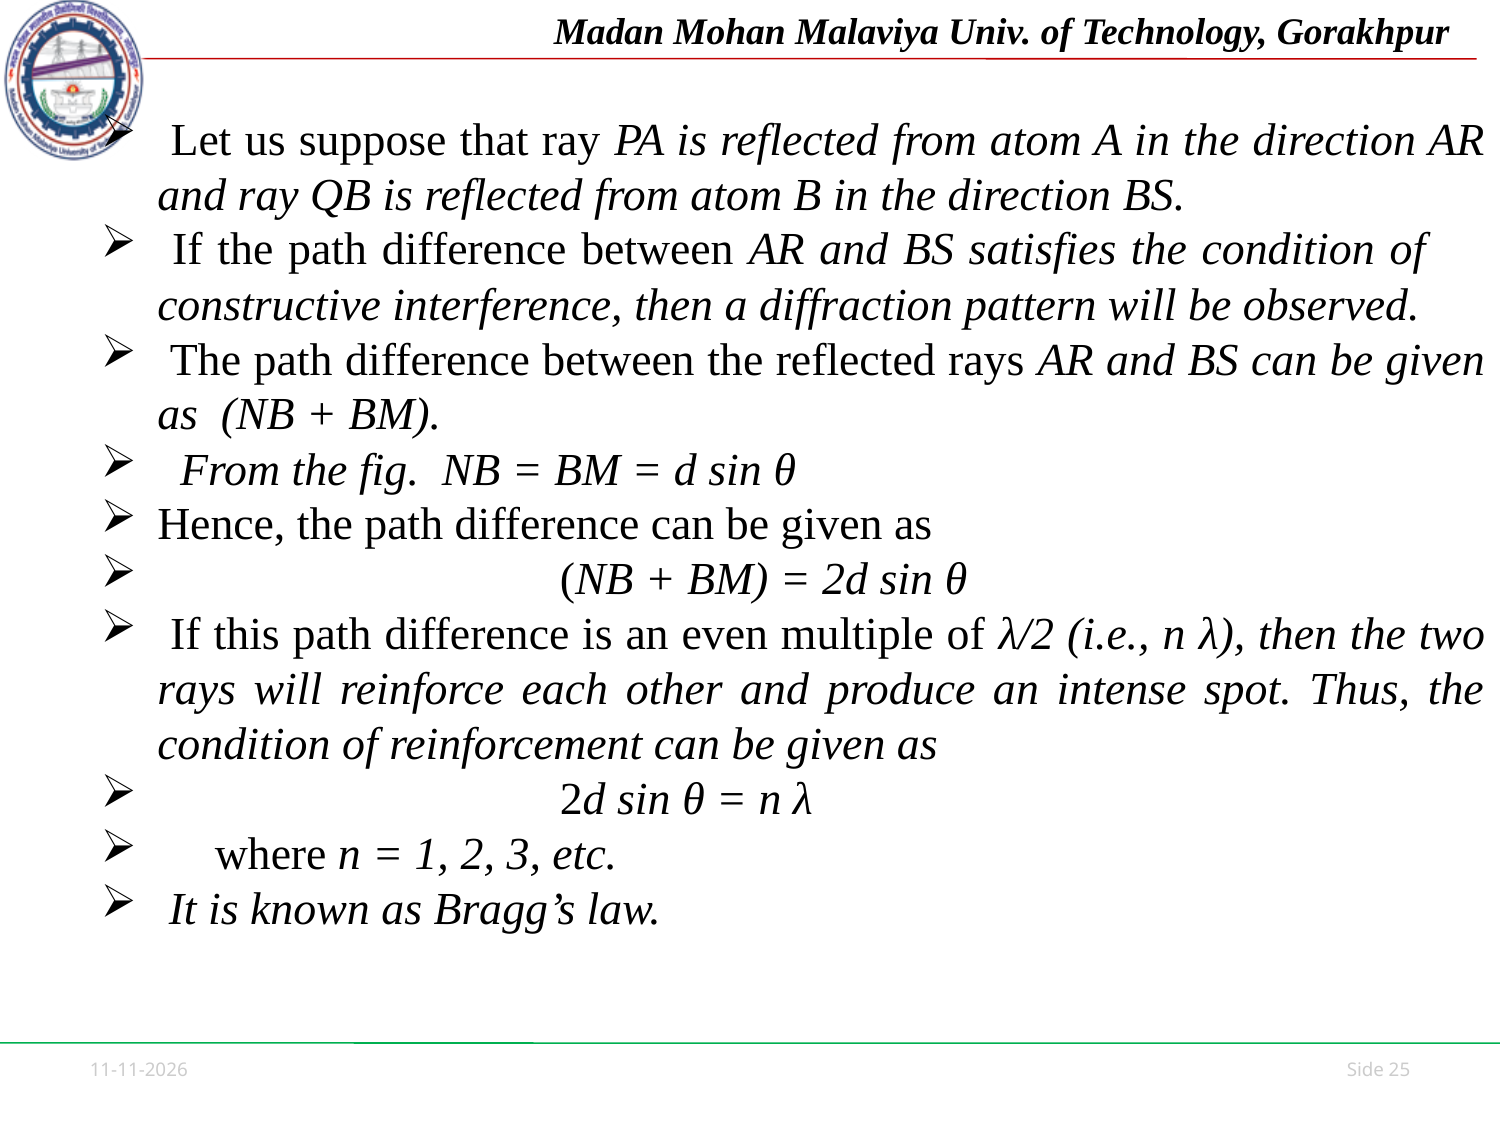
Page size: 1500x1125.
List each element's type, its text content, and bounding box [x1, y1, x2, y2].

picture [0, 0, 148, 166]
text_box Let us suppose that ray PA is reflected from atom A in the direction AR and ray QB is reflected from atom B in the direction BS. If the path difference between AR and BS satisfies the condition of constructive interference, then a diffraction pattern will be observed. The path difference between the reflected rays AR and BS can be given as (NB + BM). From the fig. NB = BM = d sin θ Hence, the path difference can be given as (NB + BM) = 2d sin θ If this path difference is an even multiple of λ/2 (i.e., n λ), then the two rays will reinforce each other and produce an intense spot. Thus, the condition of reinforcement can be given as 2d sin θ = n λ where n = 1, 2, 3, etc. It is known as Bragg’s law. [86, 101, 1500, 942]
